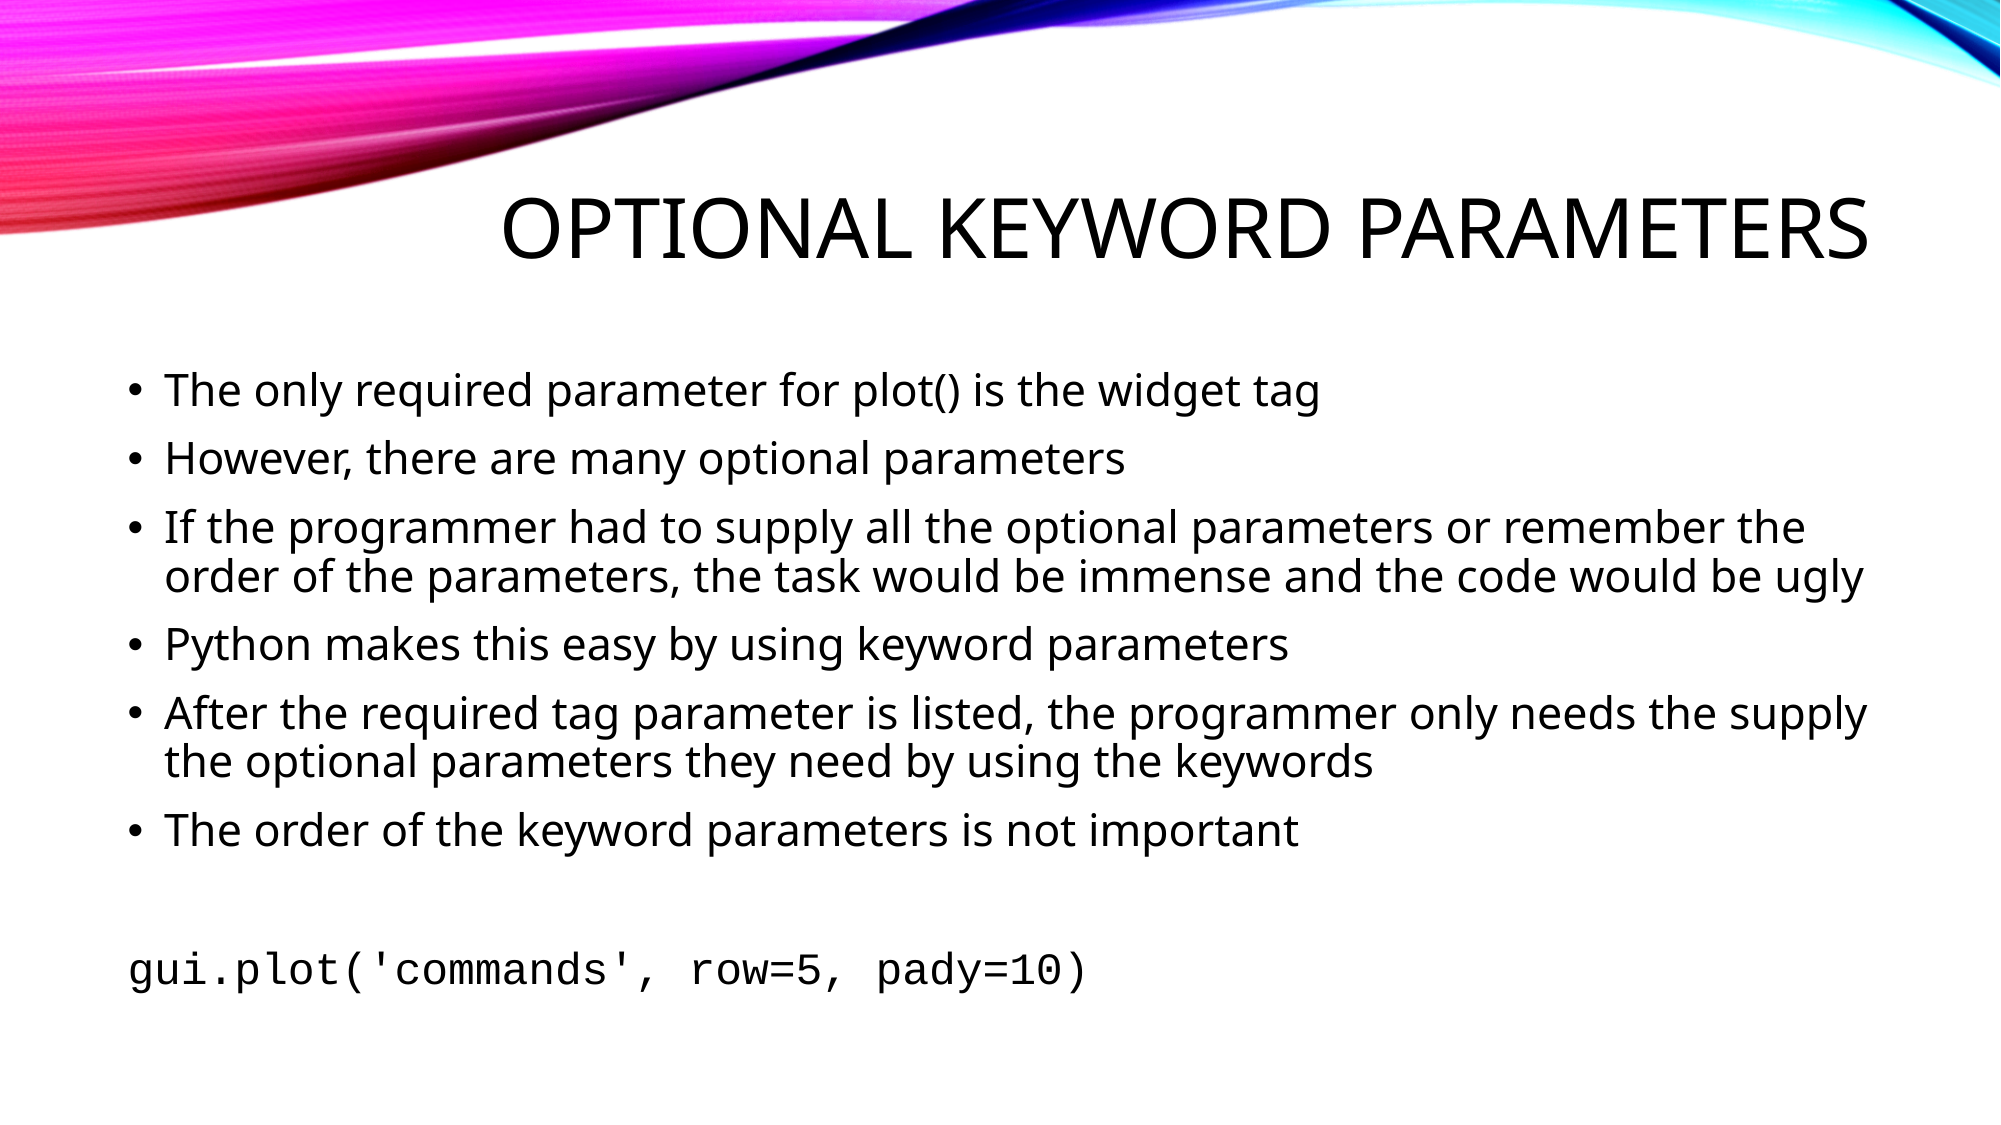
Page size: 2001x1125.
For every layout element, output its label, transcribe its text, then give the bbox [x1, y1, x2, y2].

title optional keyword parameters [474, 125, 1888, 338]
picture [1890, 0, 2000, 75]
list The only required parameter for plot() is the widget tag However, there are many optional parameters If the programmer had to supply all the optional parameters or remember the order of the parameters, the task would be immense and the code would be ugly Python makes this easy by using keyword parameters After the required tag parameter is listed, the programmer only needs the supply the optional parameters they need by using the keywords The order of the keyword parameters is not important gui.plot('commands', row=5, pady=10) [112, 360, 1888, 1021]
picture [1910, 0, 2000, 45]
picture [0, 0, 2000, 237]
